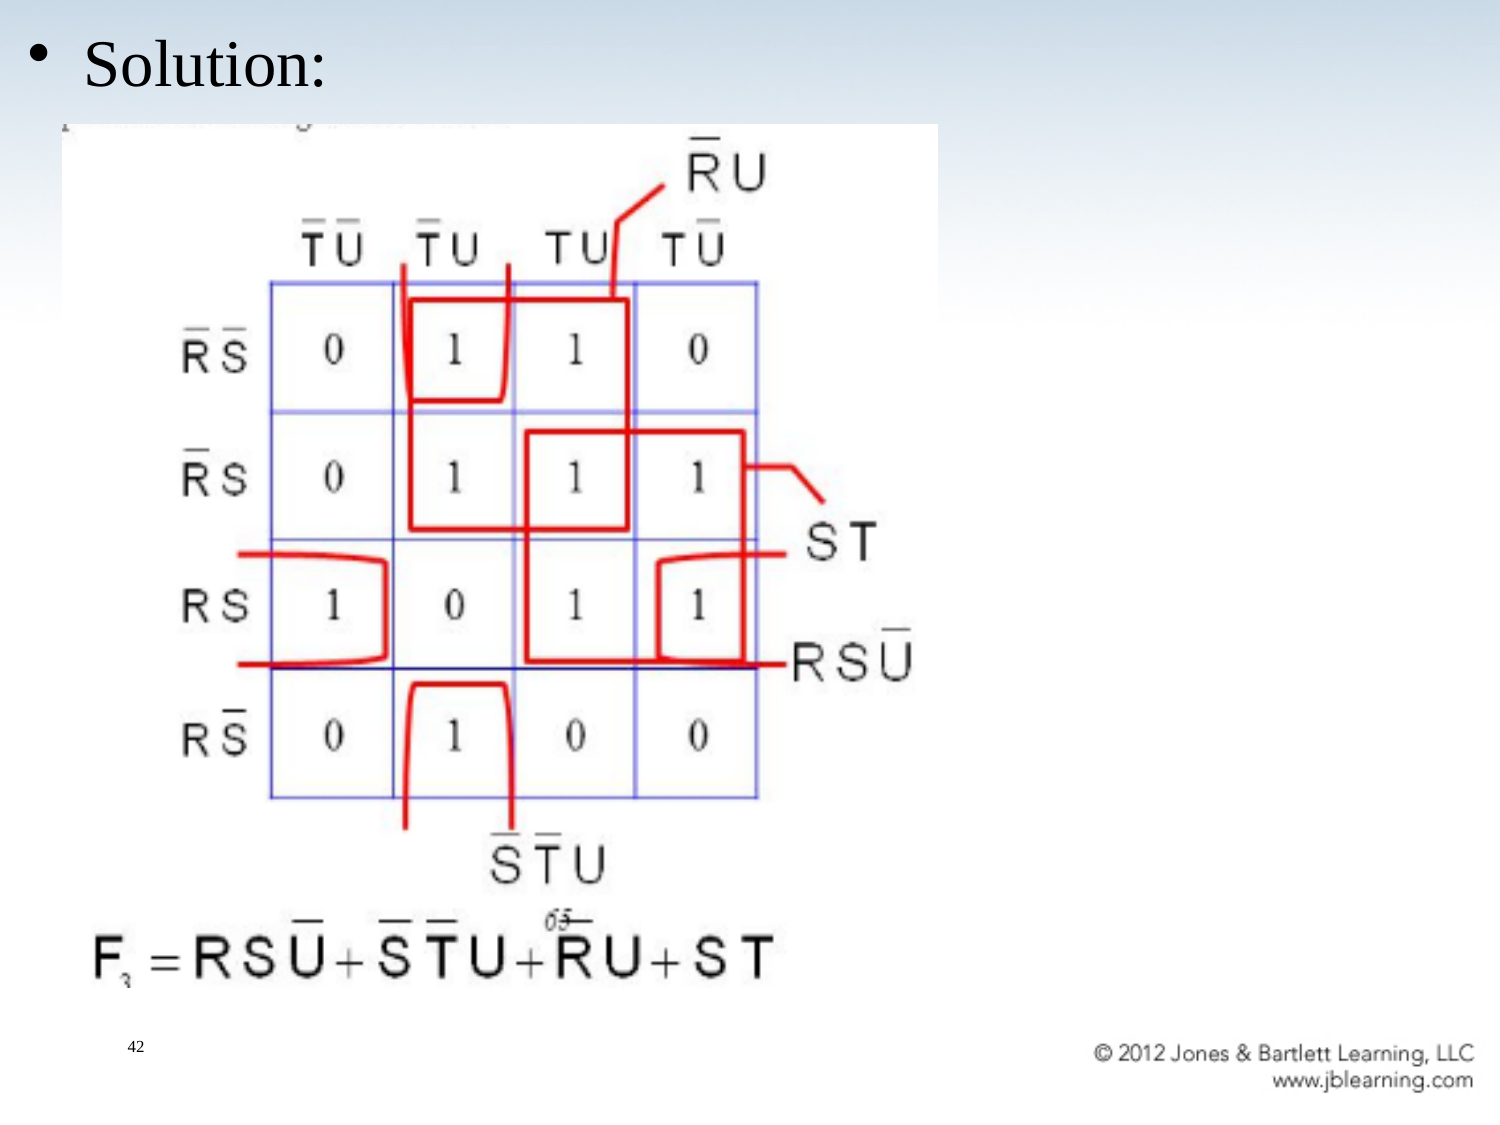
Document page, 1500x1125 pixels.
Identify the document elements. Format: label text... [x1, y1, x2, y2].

list Solution: [12, 12, 1488, 1113]
slide_number 42 [112, 1025, 425, 1100]
picture [0, 0, 1500, 1125]
